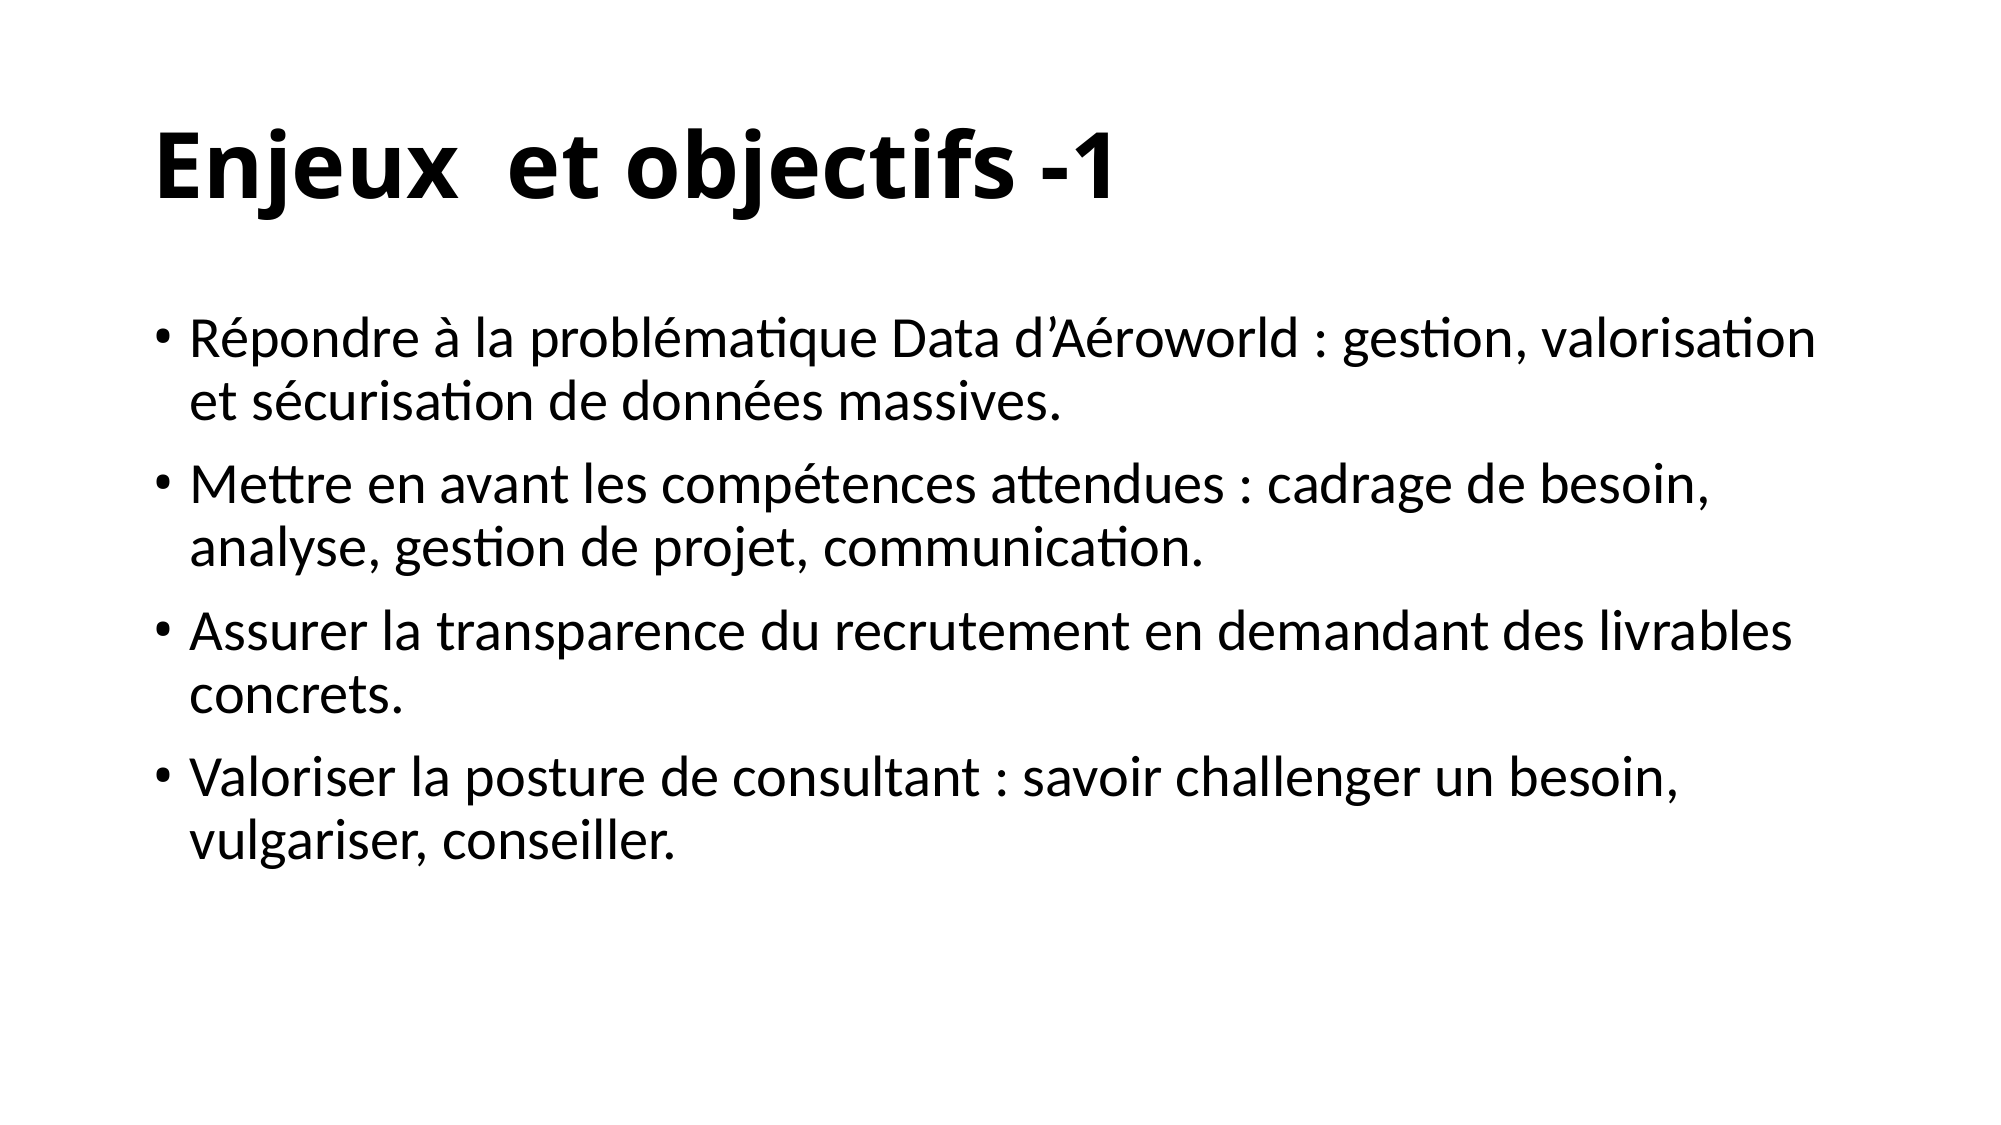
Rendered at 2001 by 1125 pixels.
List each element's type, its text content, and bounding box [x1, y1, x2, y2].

list Répondre à la problématique Data d’Aéroworld : gestion, valorisation et sécurisation de données massives. Mettre en avant les compétences attendues : cadrage de besoin, analyse, gestion de projet, communication. Assurer la transparence du recrutement en demandant des livrables concrets. Valoriser la posture de consultant : savoir challenger un besoin, vulgariser, conseiller. [137, 299, 1863, 1014]
title Enjeux et objectifs -1 [137, 59, 1863, 278]
